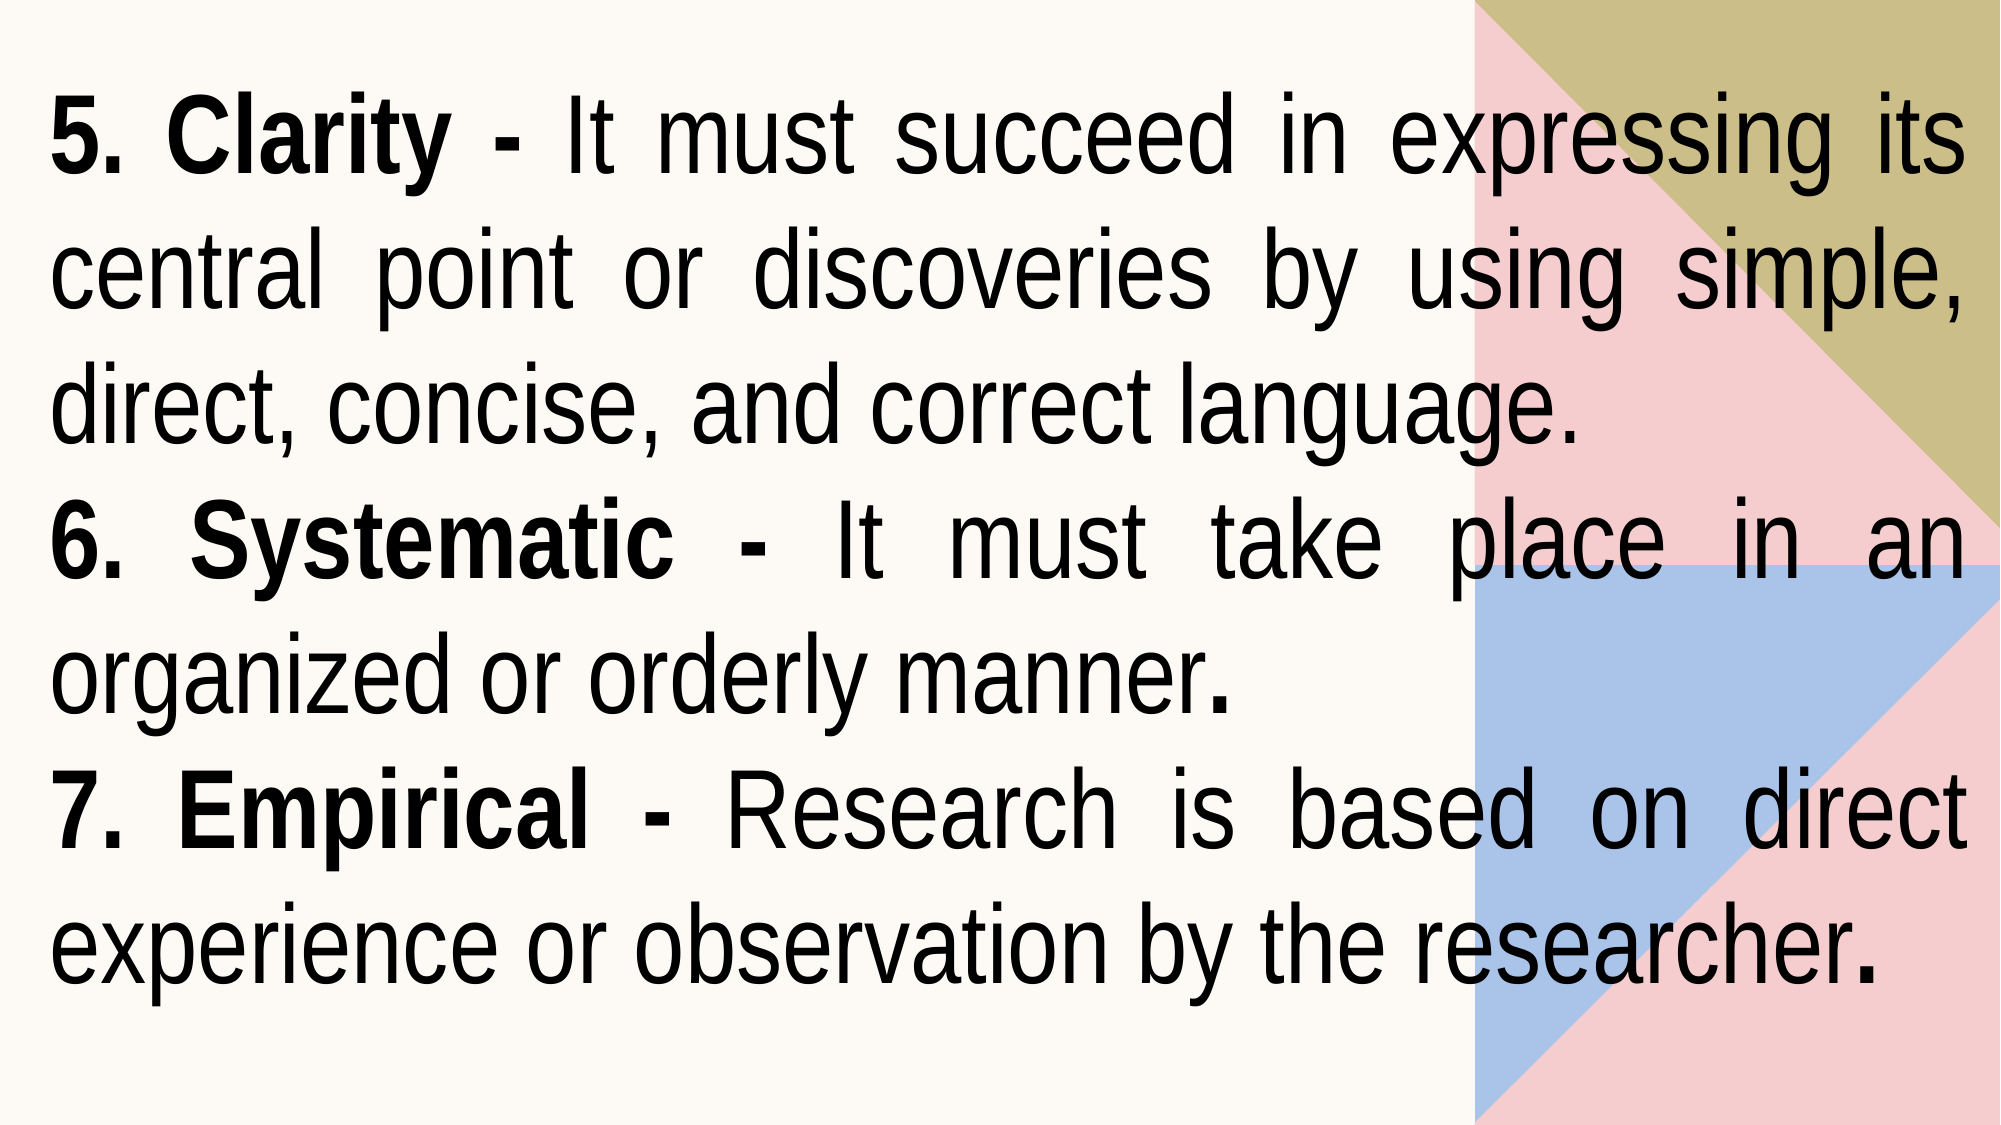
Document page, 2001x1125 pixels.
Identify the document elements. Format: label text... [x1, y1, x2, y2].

text_box 5. Clarity - It must succeed in expressing its central point or discoveries by using simple, direct, concise, and correct language. 6. Systematic - It must take place in an organized or orderly manner. 7. Empirical - Research is based on direct experience or observation by the researcher. [0, 53, 1984, 1014]
